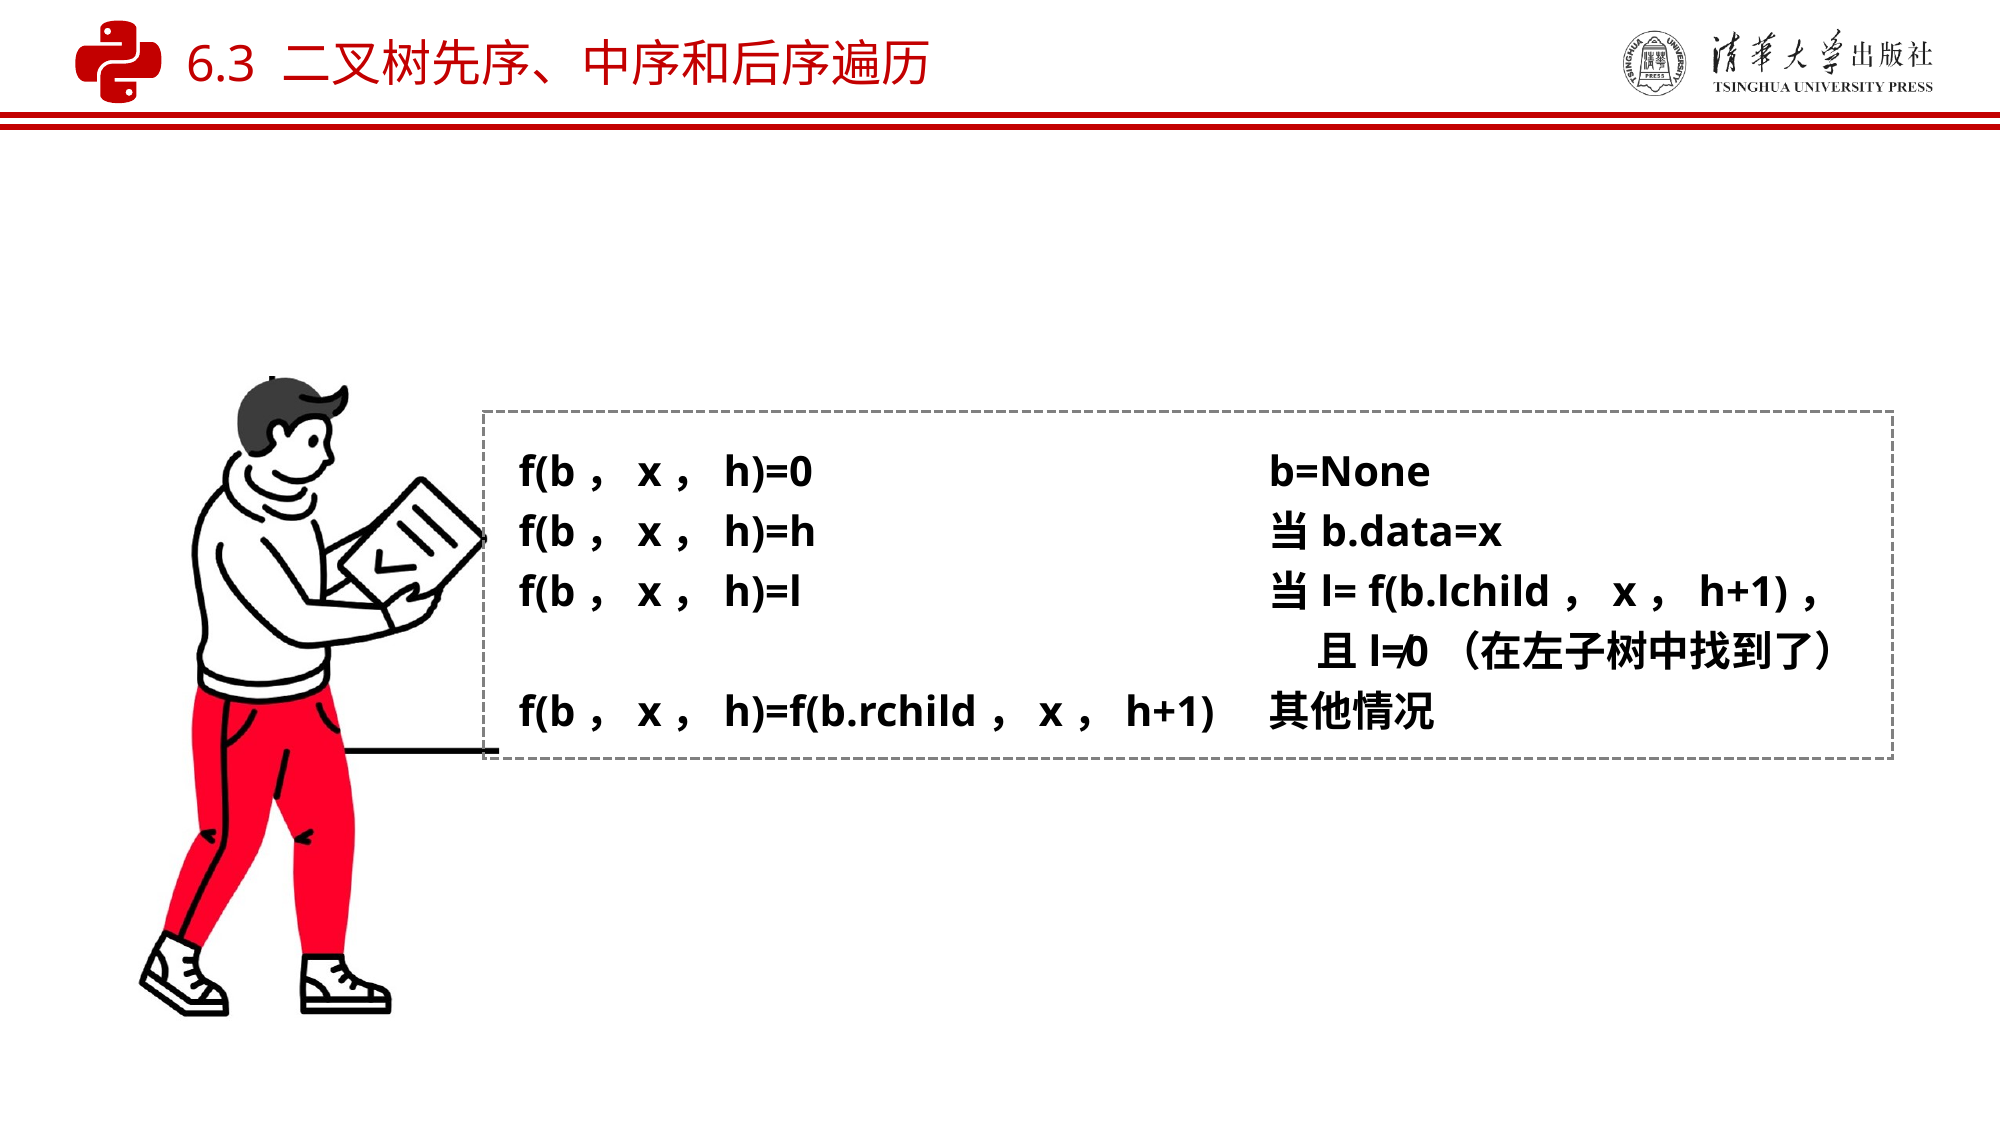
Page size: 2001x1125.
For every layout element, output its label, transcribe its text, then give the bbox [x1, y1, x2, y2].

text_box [119, 376, 1893, 1050]
text_box 6.3 二叉树先序、中序和后序遍历 [171, 24, 947, 99]
